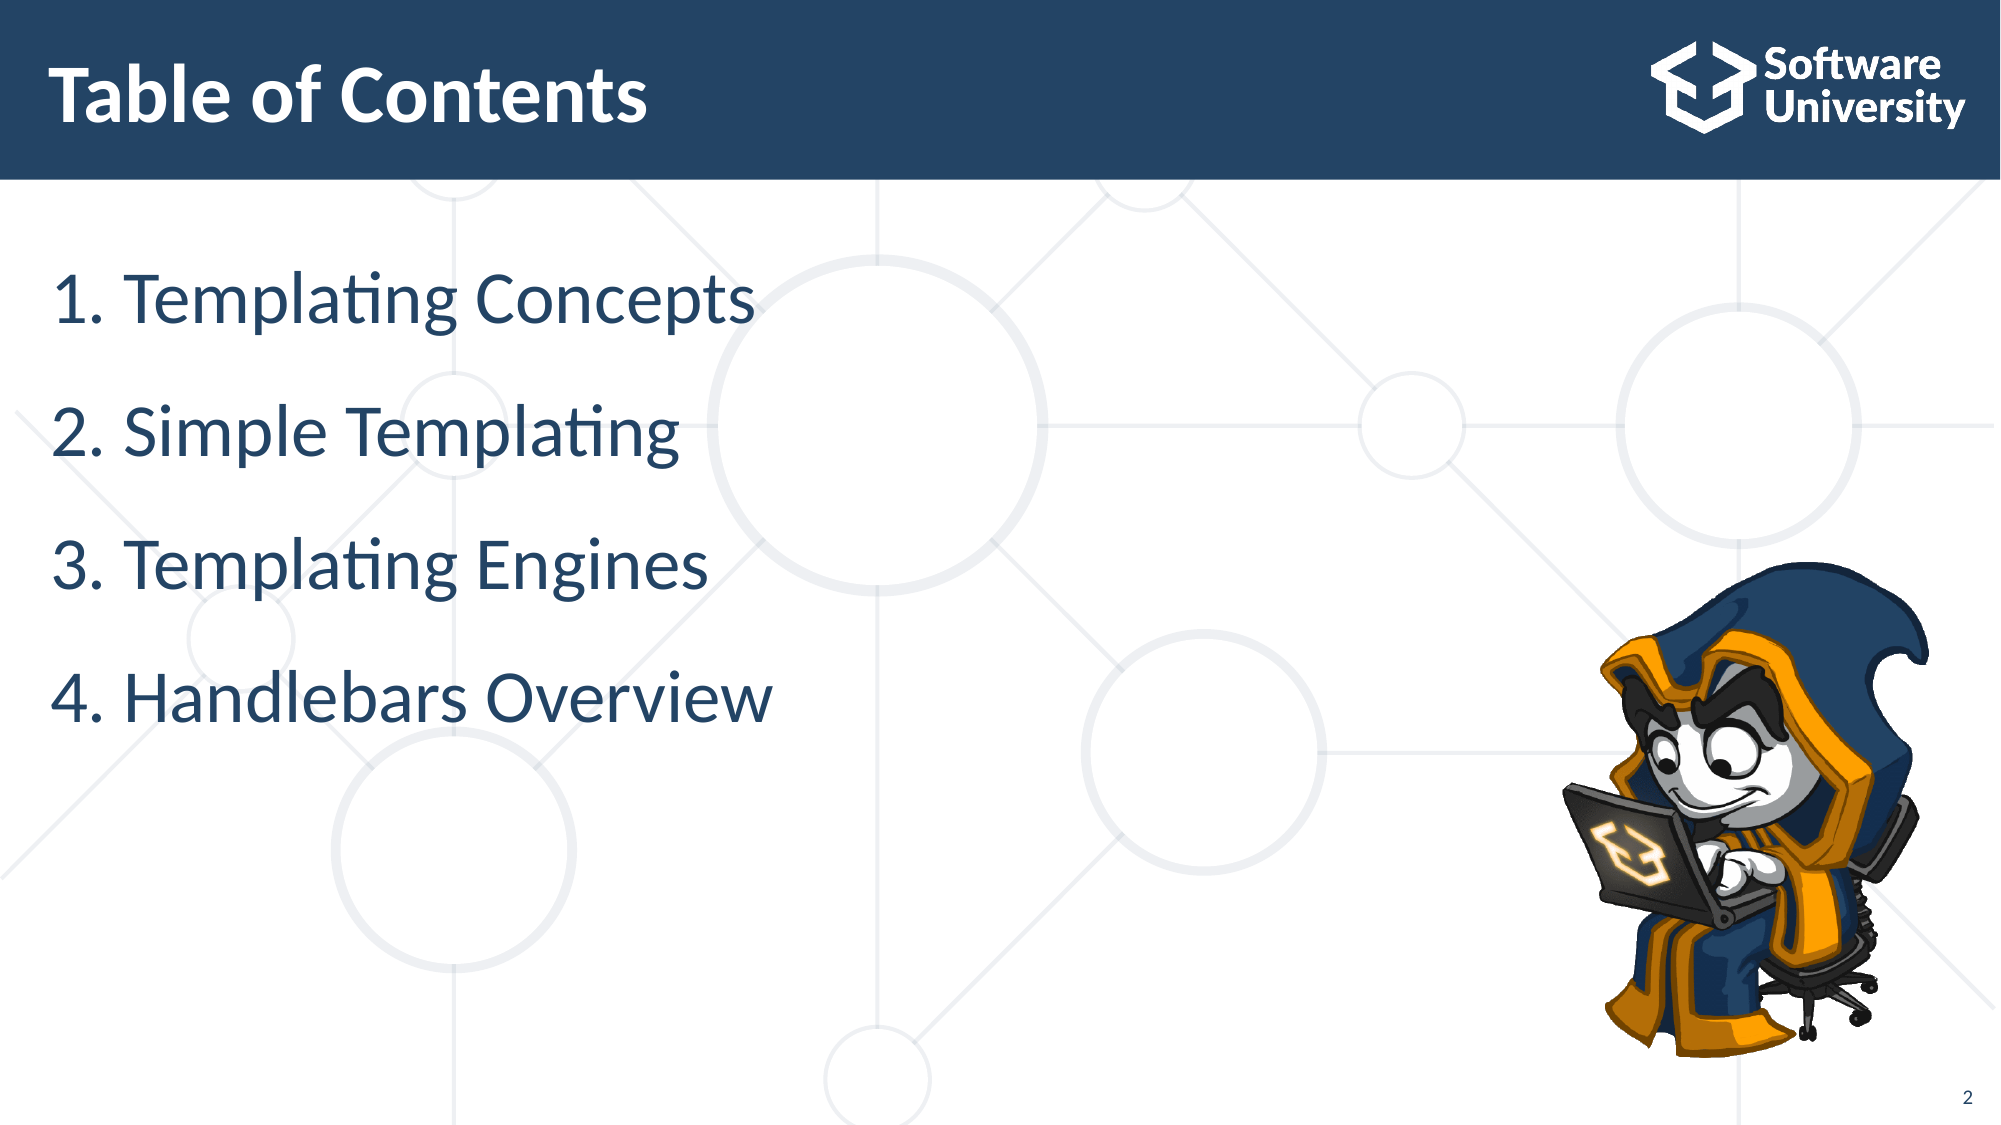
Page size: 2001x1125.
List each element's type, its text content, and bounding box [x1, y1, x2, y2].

picture [1561, 559, 1931, 1059]
list Templating Concepts Simple Templating Templating Engines Handlebars Overview [32, 224, 1517, 1080]
slide_number 2 [1927, 1067, 1989, 1117]
picture [1651, 41, 1966, 134]
title Table of Contents [31, 16, 1625, 162]
